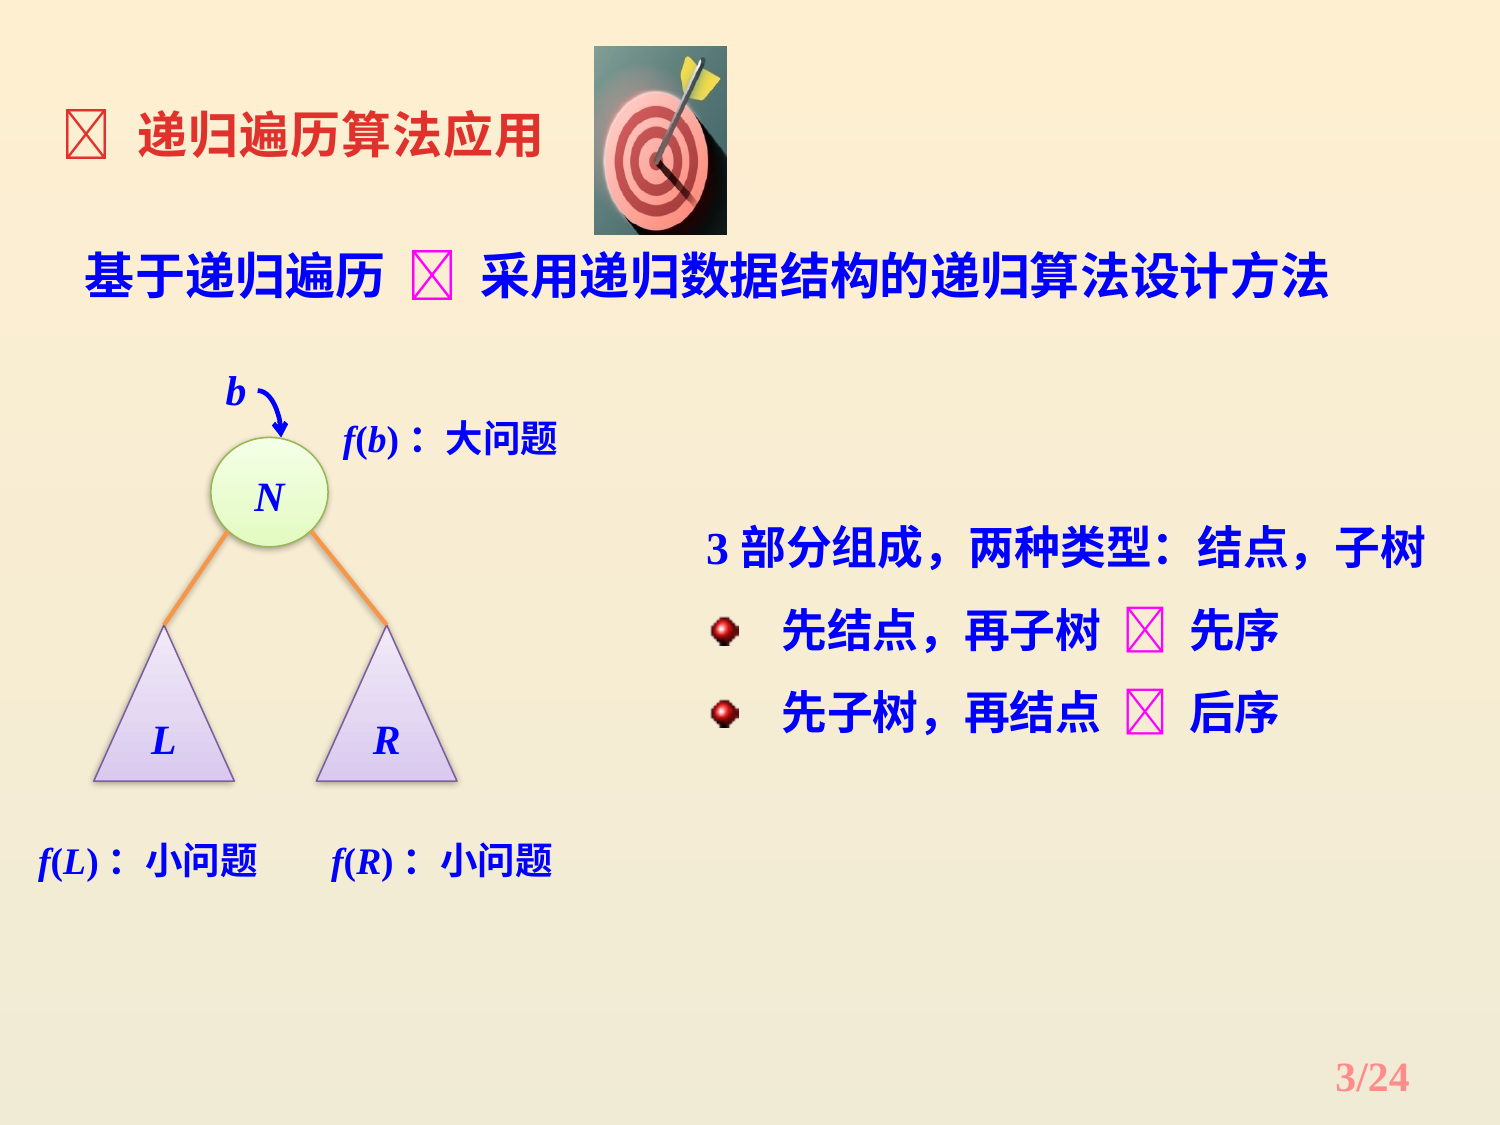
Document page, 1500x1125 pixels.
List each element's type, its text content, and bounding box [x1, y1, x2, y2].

slide_number 3/24 [1074, 1042, 1425, 1103]
picture [706, 612, 739, 646]
text_box f(L)：小问题 [23, 812, 282, 890]
picture [594, 46, 727, 235]
text_box  递归遍历算法应用 [46, 93, 575, 171]
text_box f(b)：大问题 [462, 390, 586, 468]
text_box 基于递归遍历  采用递归数据结构的递归算法设计方法 [70, 234, 1407, 312]
text_box 3部分组成，两种类型：结点，子树 先结点，再子树  先序 先子树，再结点  后序 [691, 484, 1454, 747]
text_box f(R)：小问题 [316, 812, 575, 890]
picture [706, 695, 739, 728]
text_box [93, 343, 458, 782]
